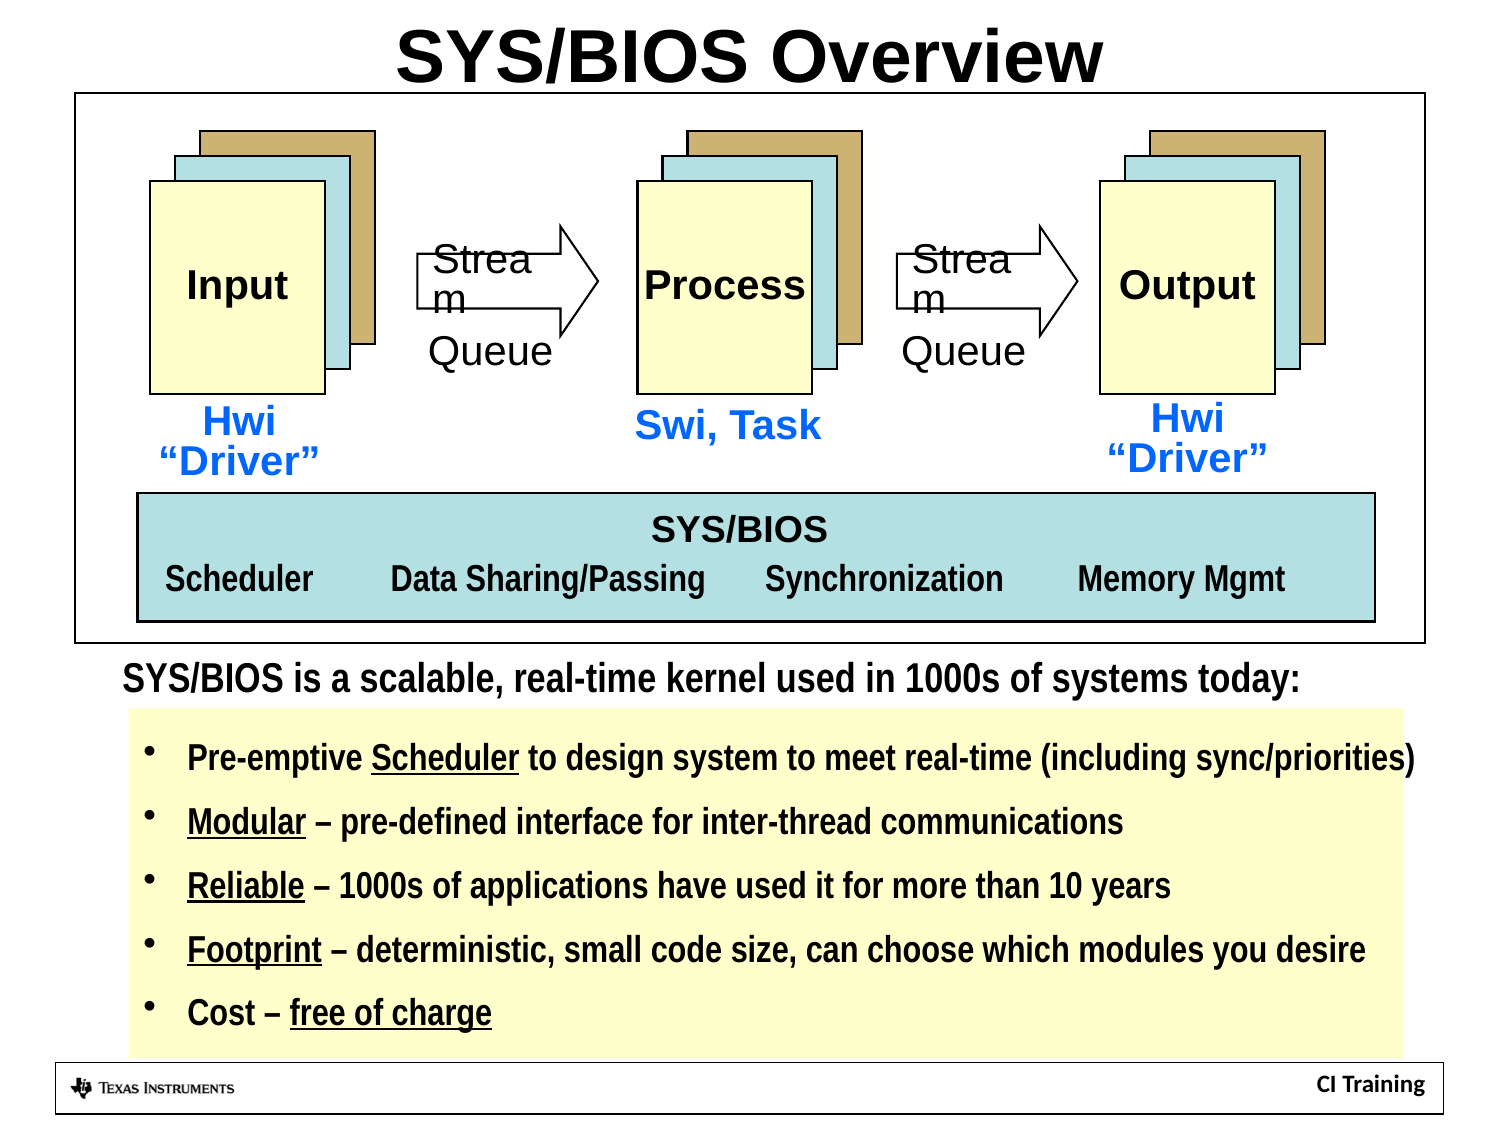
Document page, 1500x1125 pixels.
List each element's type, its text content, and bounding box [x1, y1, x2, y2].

text_box Input [662, 156, 838, 369]
text_box SYS/BIOS is a scalable, real-time kernel used in 1000s of systems today: [107, 653, 1317, 708]
text_box Input [174, 156, 350, 369]
text_box Stream [417, 226, 599, 326]
text_box Input [200, 131, 375, 344]
text_box Input [687, 131, 863, 344]
text_box Data Sharing/Passing [375, 555, 721, 607]
title SYS/BIOS Overview [0, 0, 1500, 123]
text_box Input [1149, 131, 1325, 344]
text_box Memory Mgmt [1062, 555, 1301, 607]
text_box Input [1125, 156, 1300, 369]
text_box [74, 93, 1425, 644]
text_box Queue [413, 326, 569, 381]
text_box SYS/BIOS [636, 505, 844, 557]
text_box Input [150, 181, 325, 394]
text_box Synchronization [750, 555, 1019, 607]
picture [59, 1066, 245, 1110]
text_box Process [637, 181, 813, 394]
text_box Queue [886, 326, 1042, 381]
text_box Scheduler [150, 555, 329, 607]
text_box Pre-emptive Scheduler to design system to meet real-time (including sync/priorities) Modular – pre-defined interface for inter-thread communications Reliable – 1000s of applications have used it for more than 10 years Footprint – deterministic, small code size, can choose which modules you desire Cost – free of charge [128, 708, 1404, 1059]
text_box Stream [896, 226, 1078, 333]
text_box Output [1100, 181, 1275, 394]
